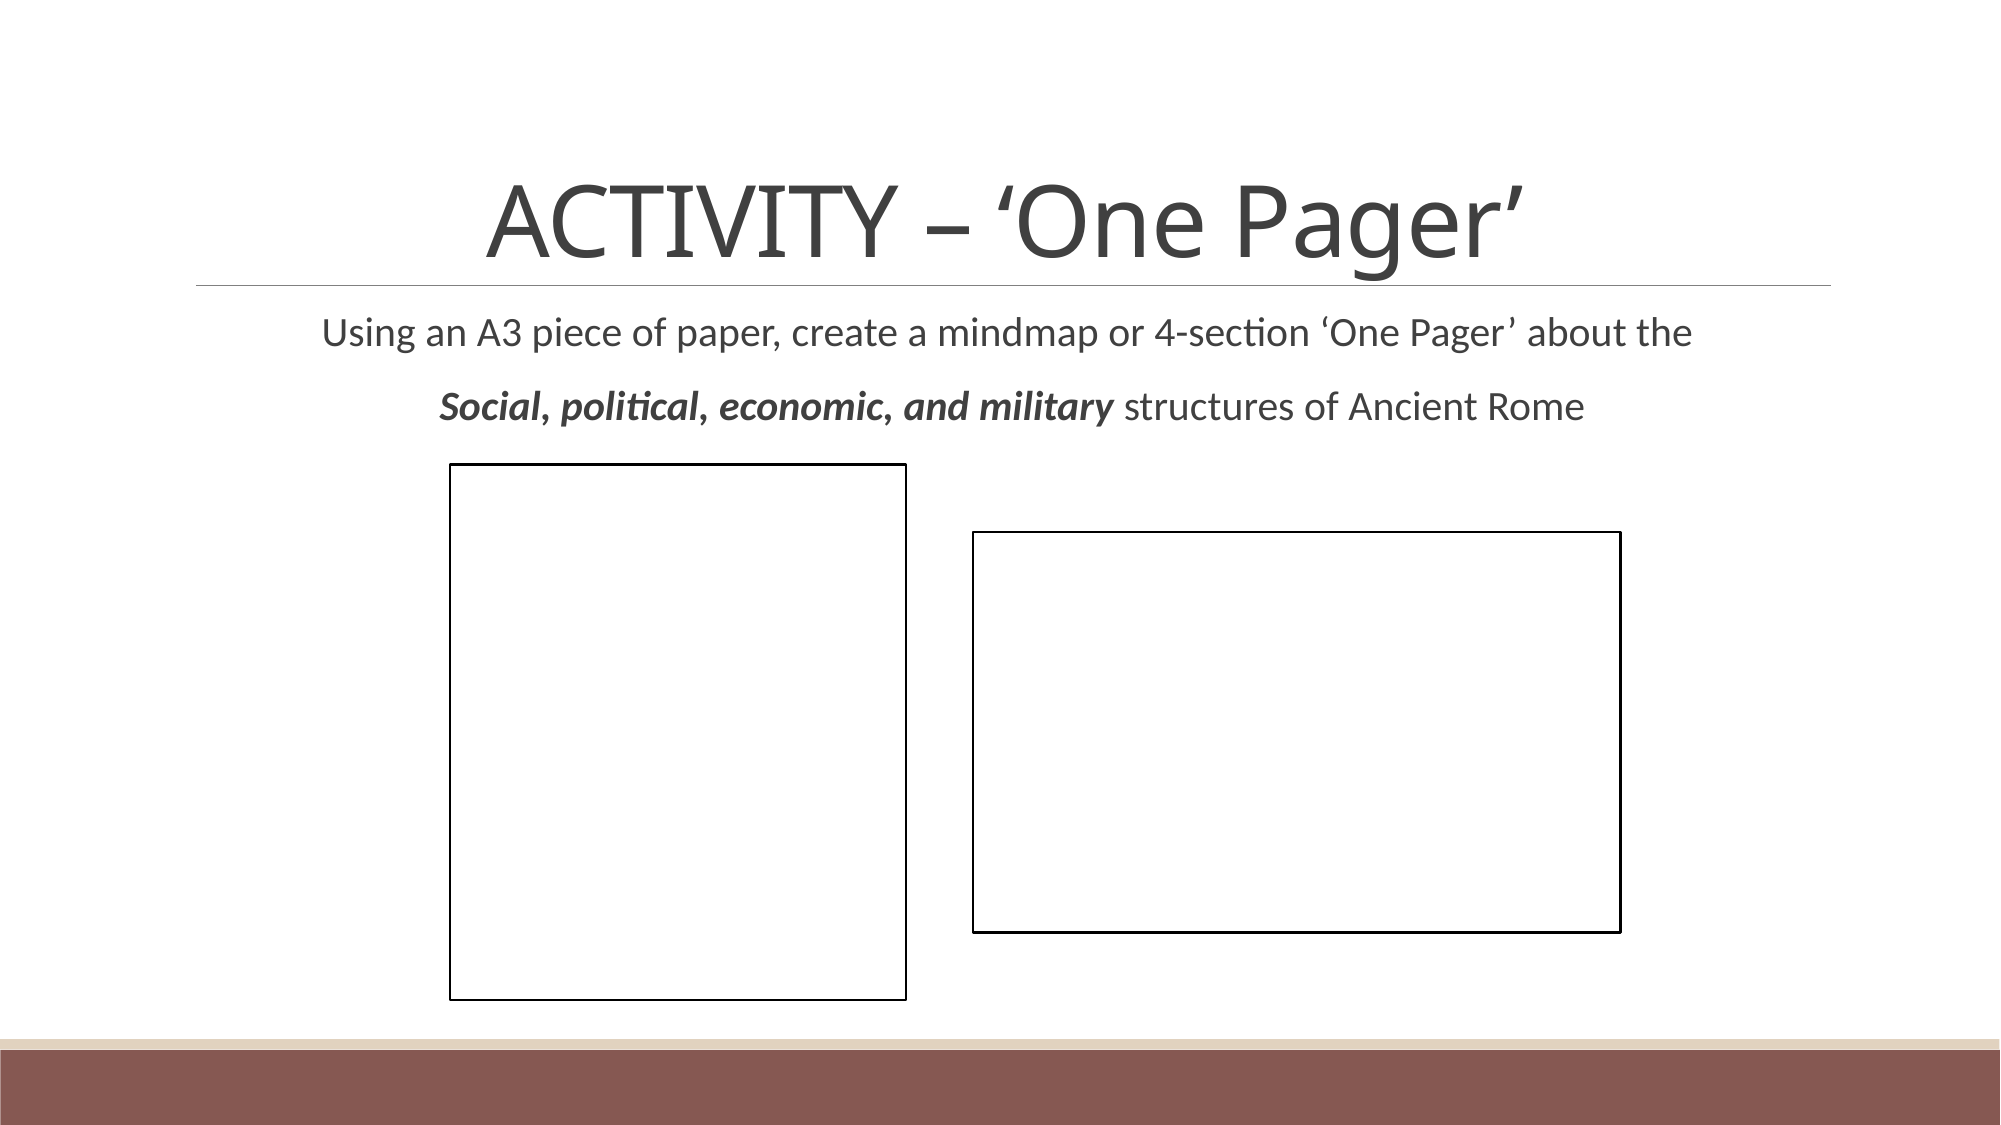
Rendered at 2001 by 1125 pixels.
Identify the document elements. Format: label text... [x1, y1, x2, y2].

text_box [449, 463, 907, 1001]
list Using an A3 piece of paper, create a mindmap or 4-section ‘One Pager’ about the Social, political, economic, and military structures of Ancient Rome [180, 302, 1830, 963]
title ACTIVITY – ‘One Pager’ [180, 47, 1830, 285]
text_box [972, 531, 1622, 934]
